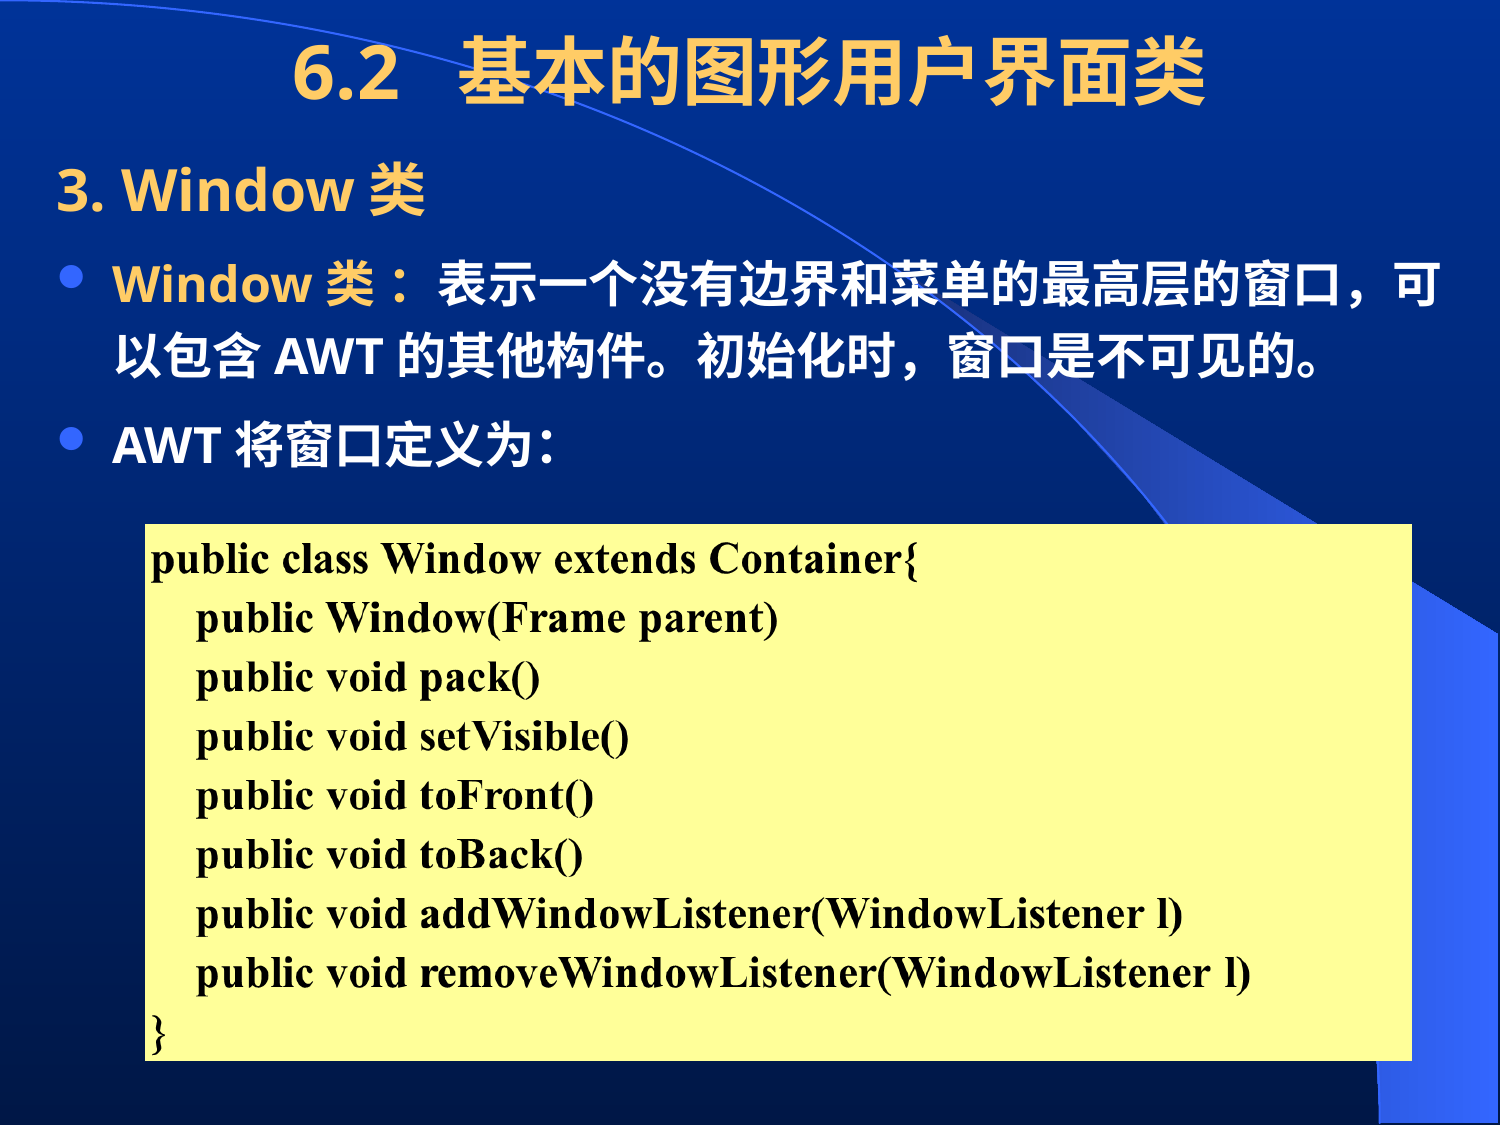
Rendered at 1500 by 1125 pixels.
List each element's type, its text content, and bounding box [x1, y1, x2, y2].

list 3. Window类 Window类 ：表示一个没有边界和菜单的最高层的窗口，可以包含AWT的其他构件。初始化时，窗口是不可见的。 AWT将窗口定义为： [41, 141, 1459, 1094]
title 6.2 基本的图形用户界面类 [112, 12, 1388, 126]
picture [123, 514, 1412, 1083]
